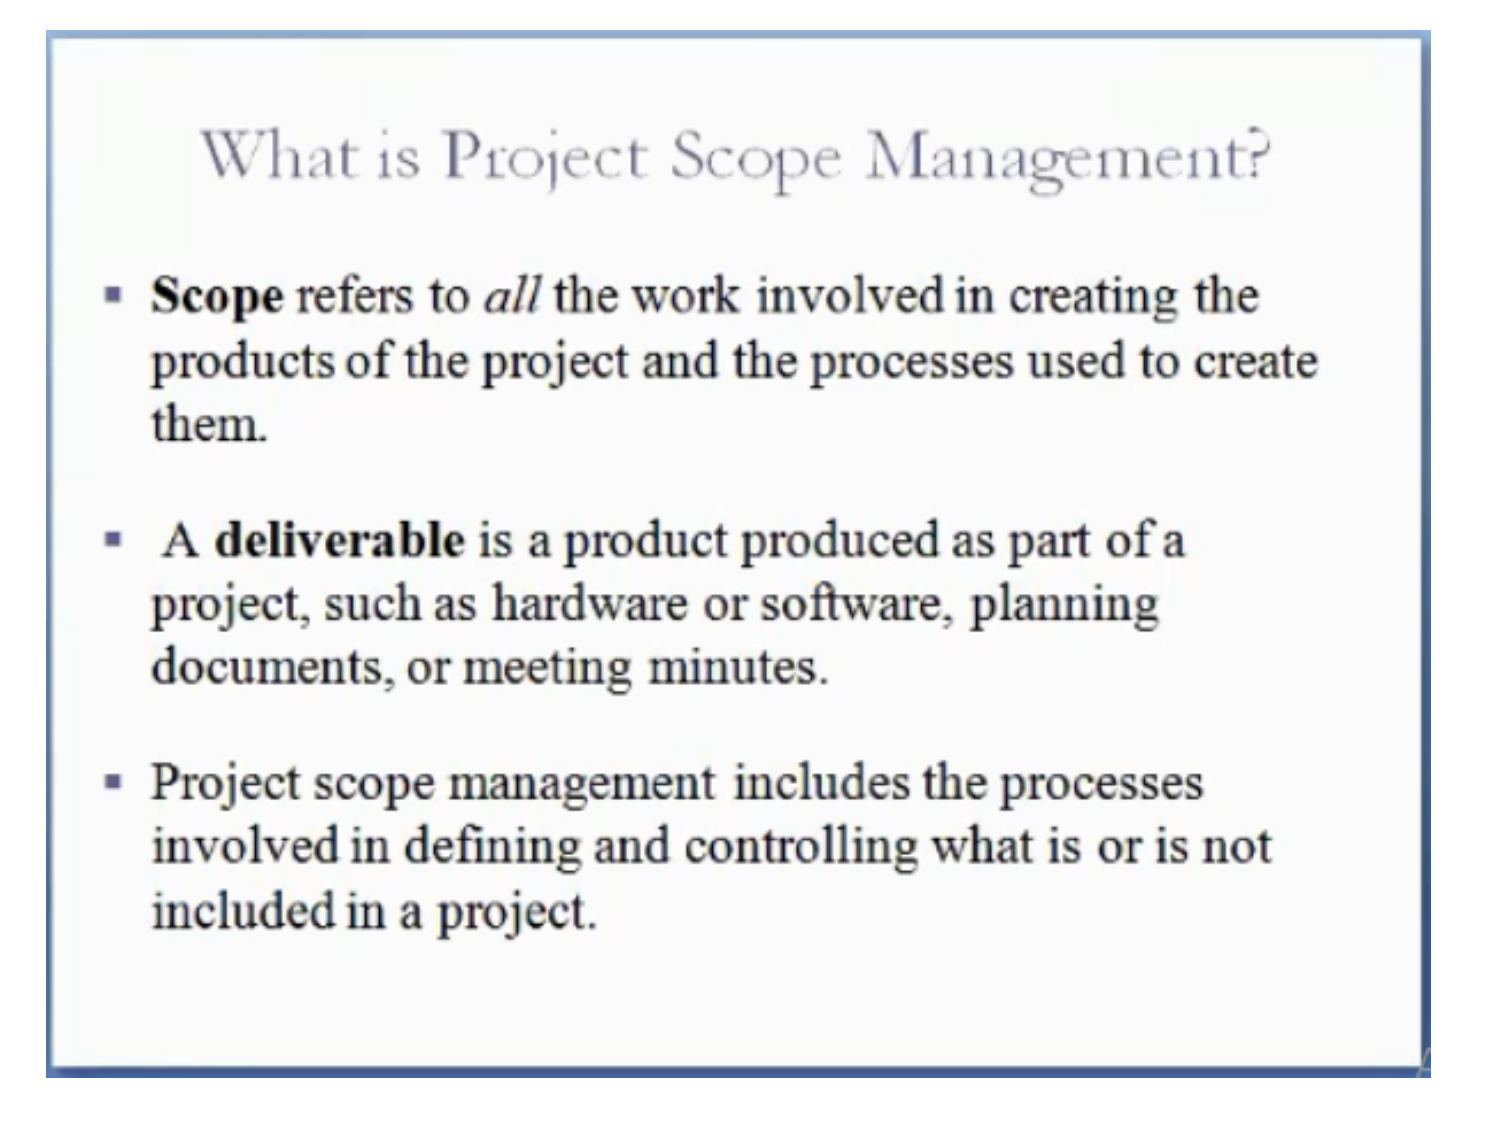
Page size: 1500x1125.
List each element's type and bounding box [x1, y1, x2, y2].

picture [46, 30, 1431, 1078]
